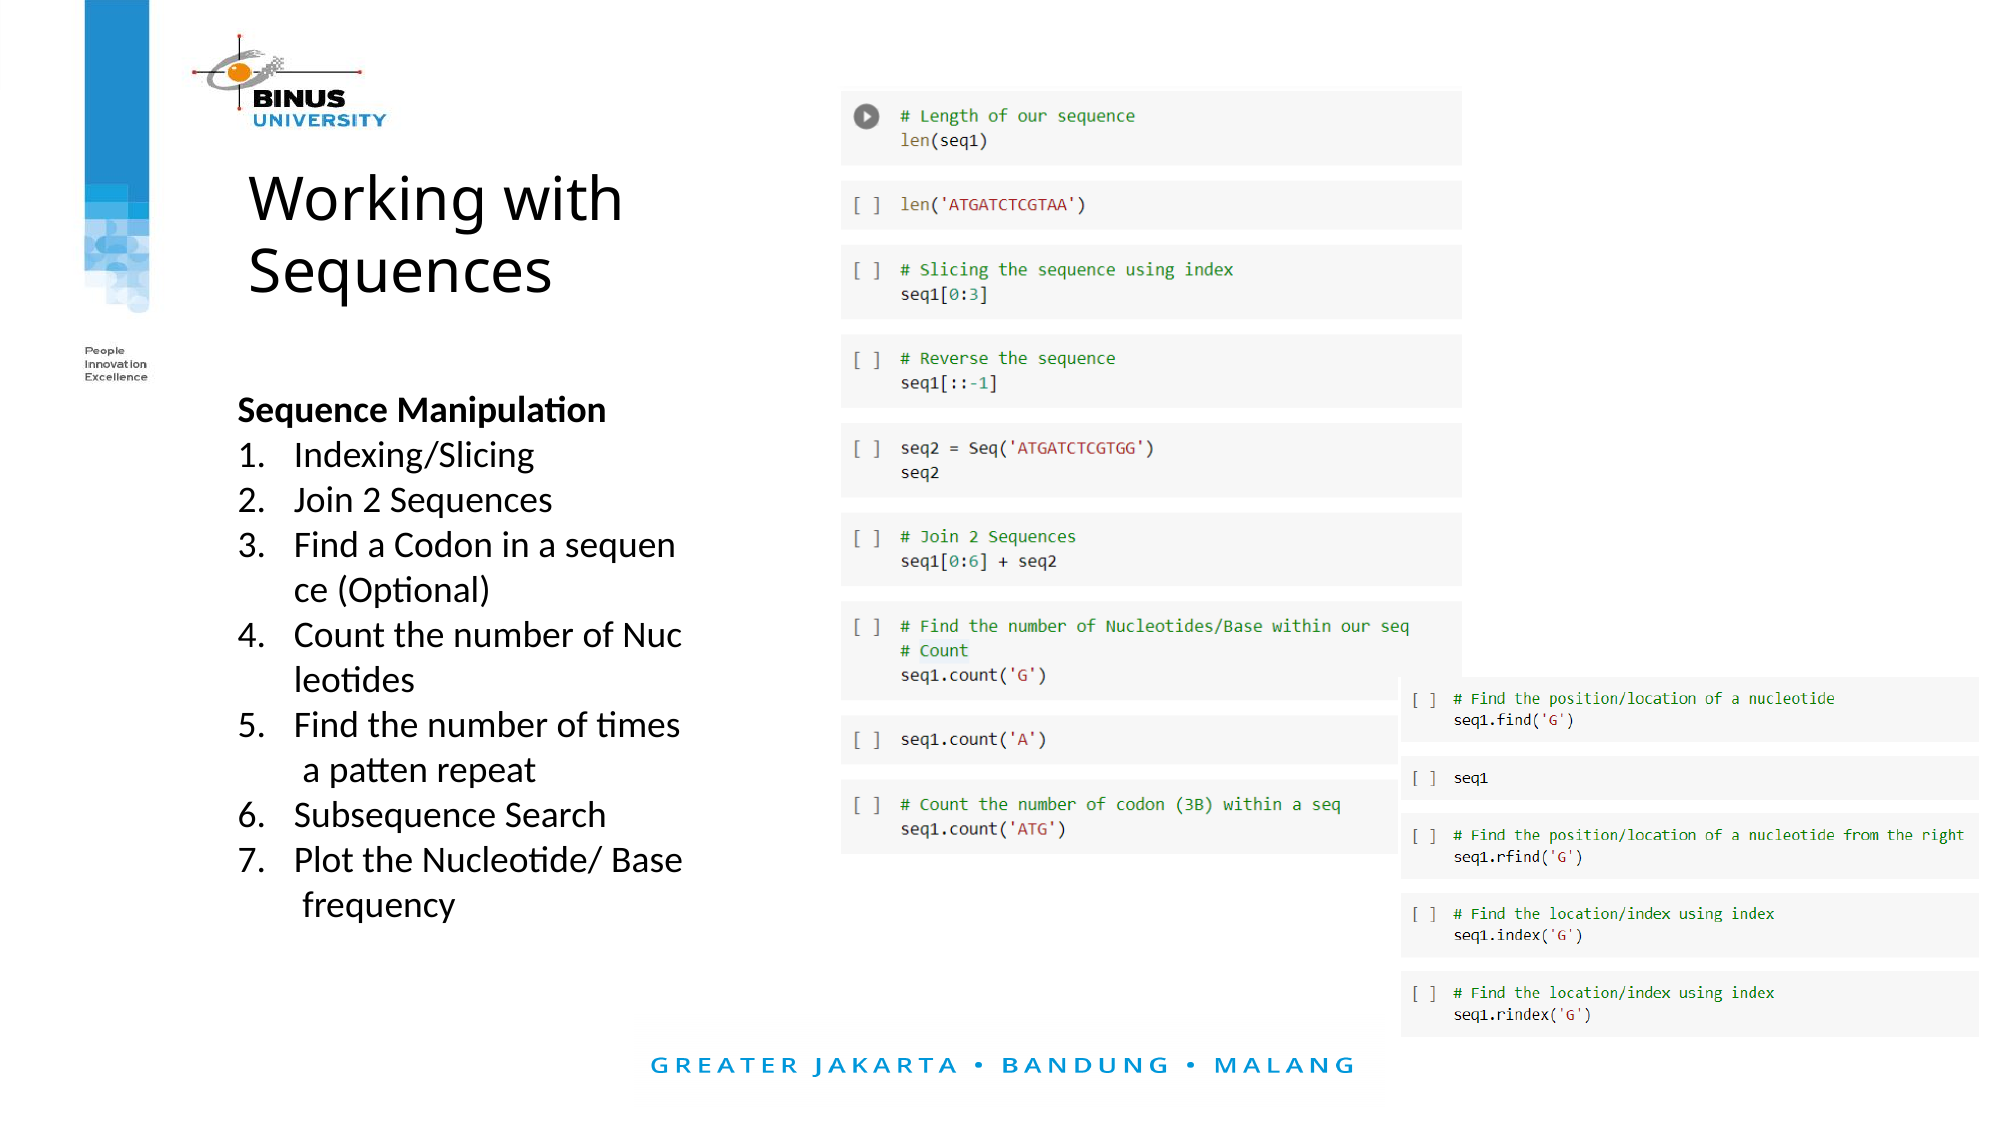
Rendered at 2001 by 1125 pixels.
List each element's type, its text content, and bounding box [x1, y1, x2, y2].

picture [0, 0, 2000, 1124]
text_box Working with Sequences [231, 152, 831, 313]
text_box Sequence Manipulation Indexing/Slicing Join 2 Sequences Find a Codon in a sequence (Optional) Count the number of Nucleotides Find the number of times a patten repeat Subsequence Search Plot the Nucleotide/ Base frequency [222, 377, 700, 933]
